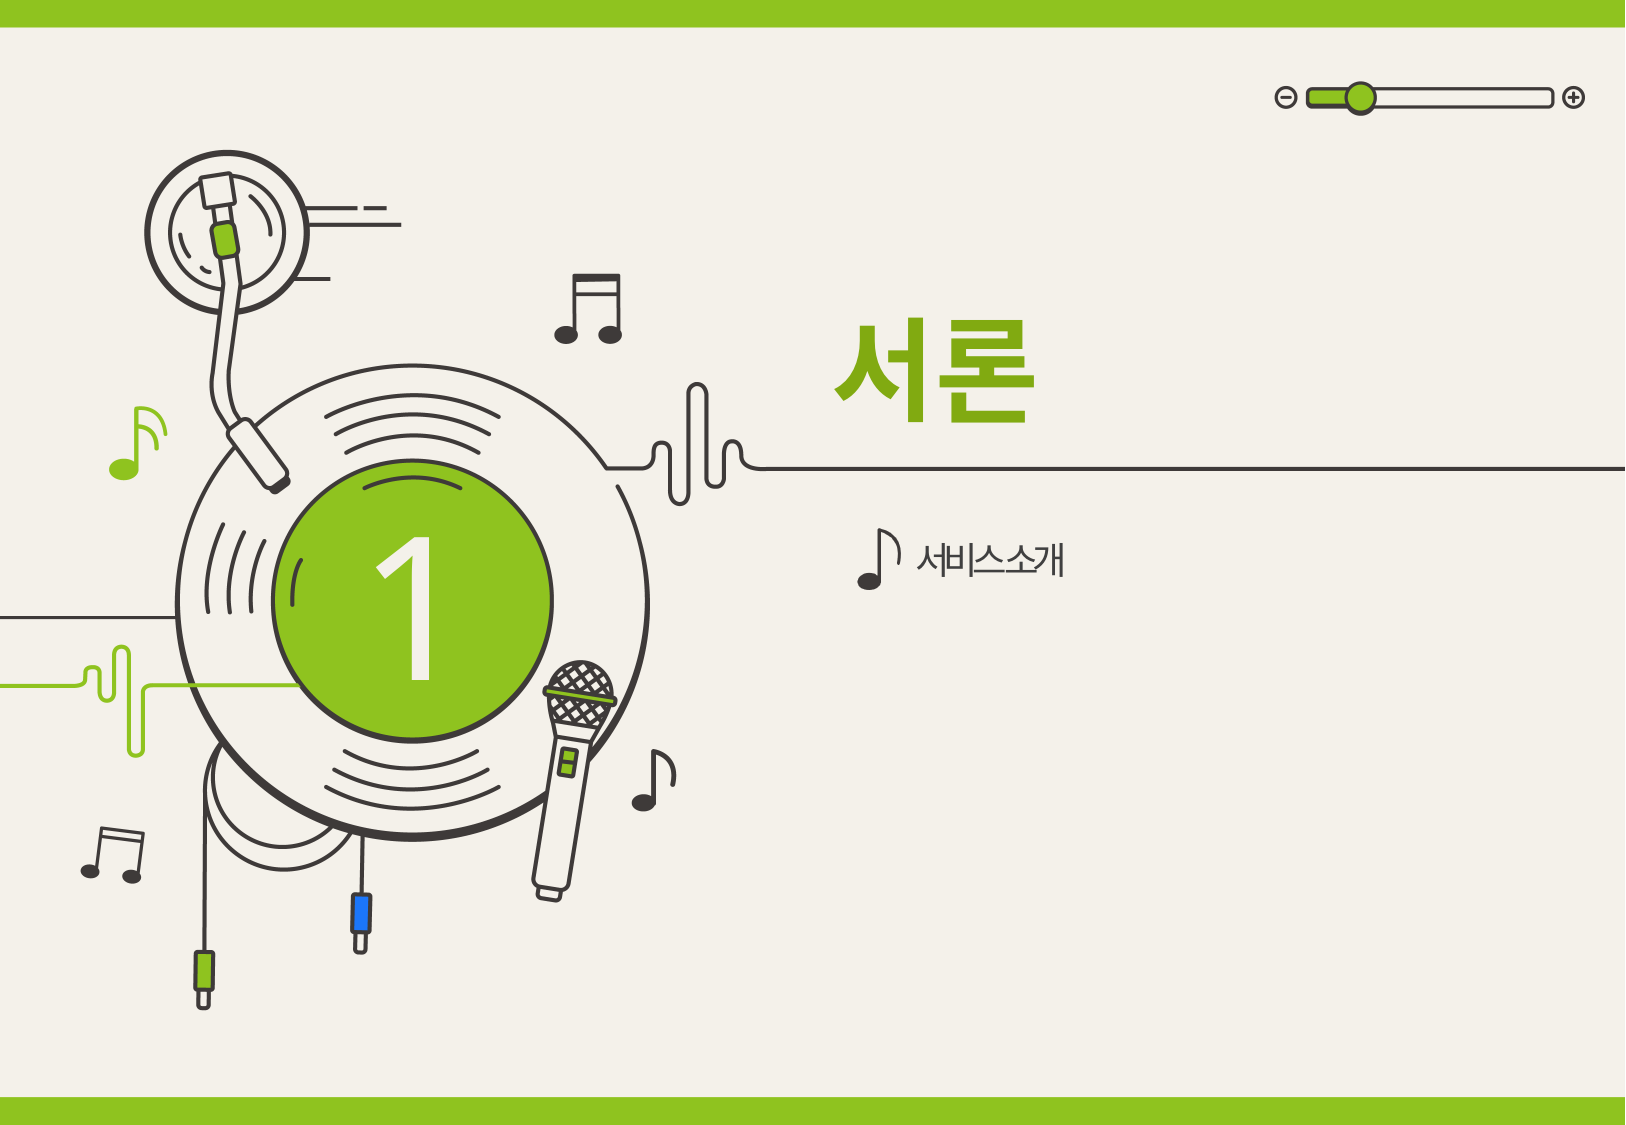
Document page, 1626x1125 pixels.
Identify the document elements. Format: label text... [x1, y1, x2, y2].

text_box 서론 [816, 292, 1054, 443]
text_box 1 [342, 497, 470, 705]
text_box 서비스 소개 [901, 529, 1534, 589]
picture [0, 0, 1625, 1125]
